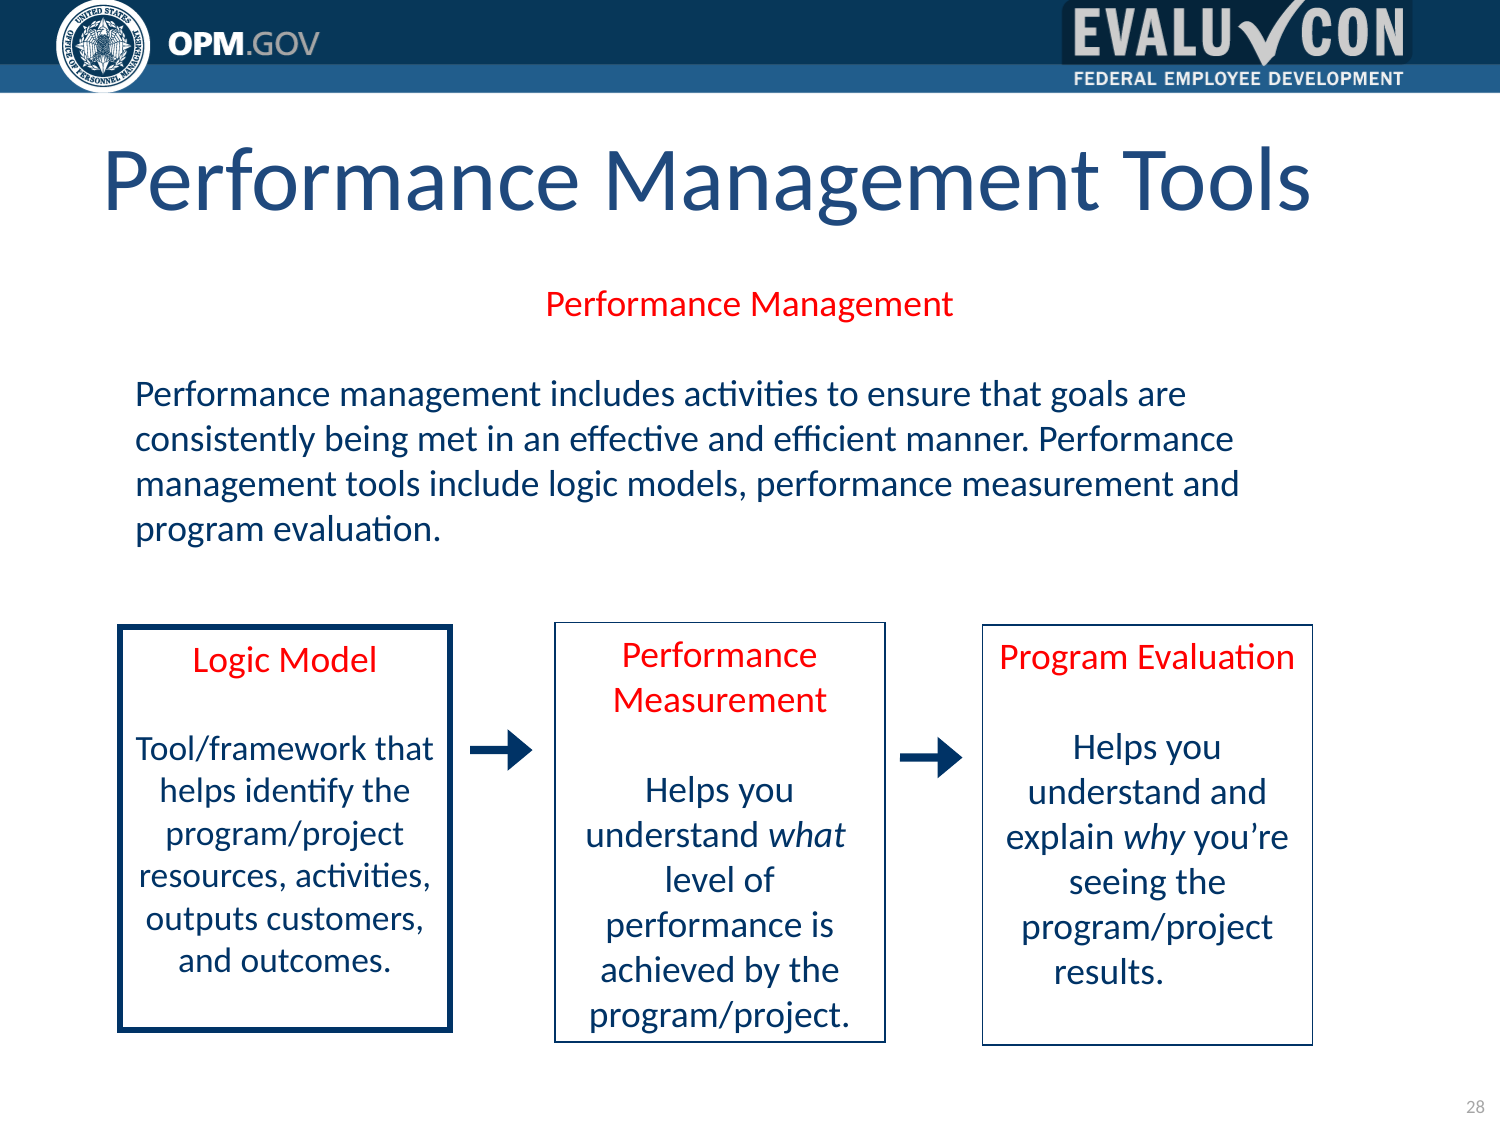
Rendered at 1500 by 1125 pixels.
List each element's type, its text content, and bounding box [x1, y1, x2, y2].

slide_number 28 [1149, 1087, 1500, 1125]
text_box [470, 739, 533, 761]
text_box Logic Model Tool/framework that helps identify the program/project resources, activities, outputs customers, and outcomes. [120, 627, 450, 1030]
text_box Performance Management Performance management includes activities to ensure that goals are consistently being met in an effective and efficient manner. Performance management tools include logic models, performance measurement and program evaluation. [120, 271, 1380, 557]
text_box Performance Measurement Helps you understand what level of performance is achieved by the program/project. [554, 622, 885, 1043]
text_box Program Evaluation Helps you understand and explain why you’re seeing the program/project results. [982, 624, 1313, 1045]
text_box Performance Management Tools [87, 111, 1355, 236]
picture [0, 0, 1500, 1125]
text_box [899, 747, 963, 768]
